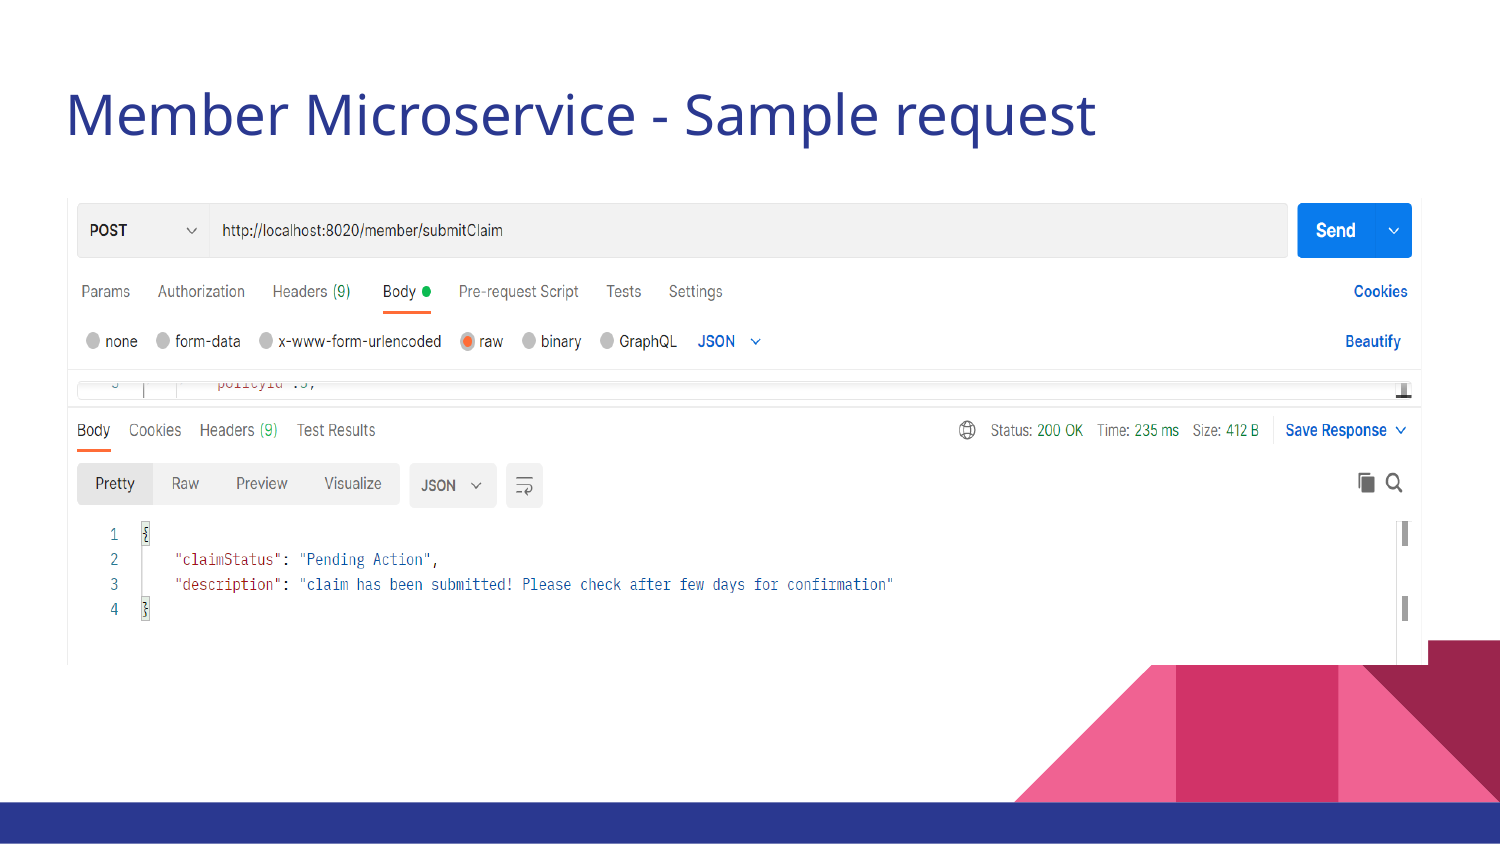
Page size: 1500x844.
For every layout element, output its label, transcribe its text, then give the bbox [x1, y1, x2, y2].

title Member Microservice - Sample request [63, 77, 1130, 197]
picture [62, 198, 1429, 666]
